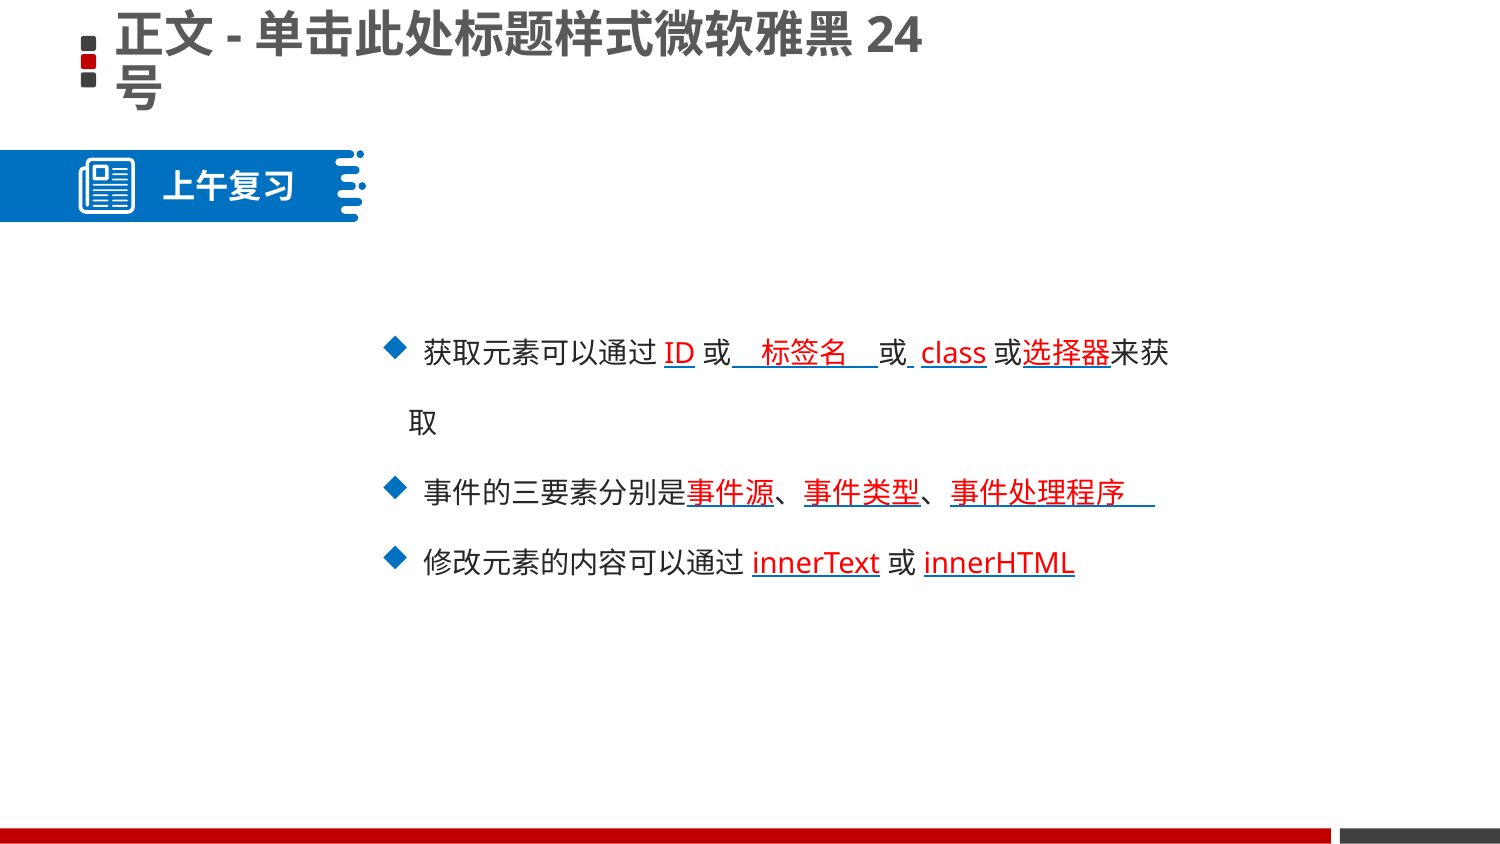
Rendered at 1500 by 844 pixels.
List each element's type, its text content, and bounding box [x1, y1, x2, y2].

text_box 正文-单击此处标题样式微软雅黑24号 [103, 0, 987, 130]
text_box [356, 150, 365, 158]
picture [78, 157, 136, 215]
text_box [0, 150, 358, 222]
text_box 获取元素可以通过ID或硬标签名件或 class或选择器来获取 事件的三要素分别是事件源、事件类型、事件处理程序件 修改元素的内容可以通过innerText或innerHTML [366, 291, 1199, 657]
text_box 上午复习 [147, 158, 514, 213]
